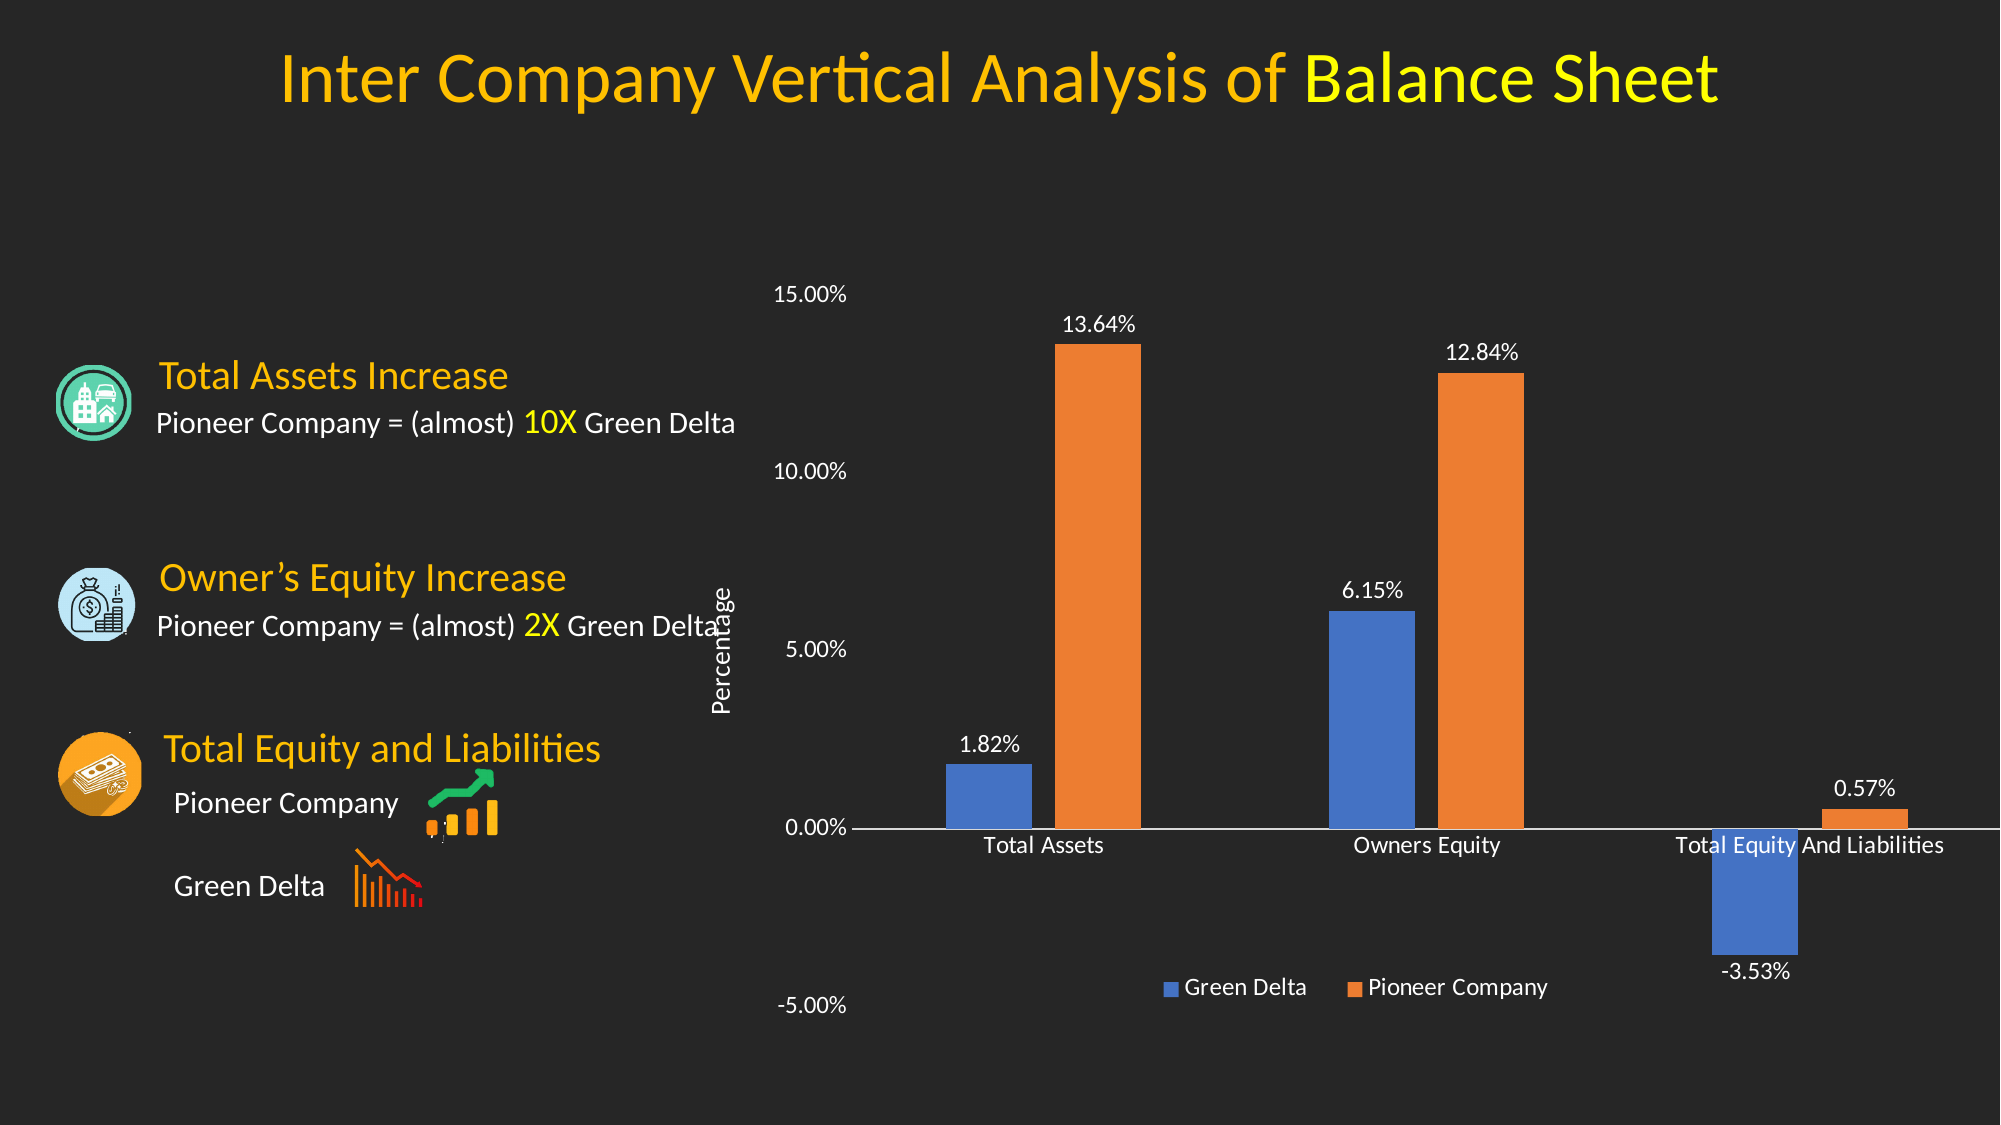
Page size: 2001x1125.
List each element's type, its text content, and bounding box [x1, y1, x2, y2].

chart [688, 272, 2000, 1091]
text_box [50, 542, 737, 652]
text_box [50, 340, 754, 449]
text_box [58, 713, 631, 911]
text_box Inter Company Vertical Analysis of Balance Sheet [264, 22, 1736, 125]
